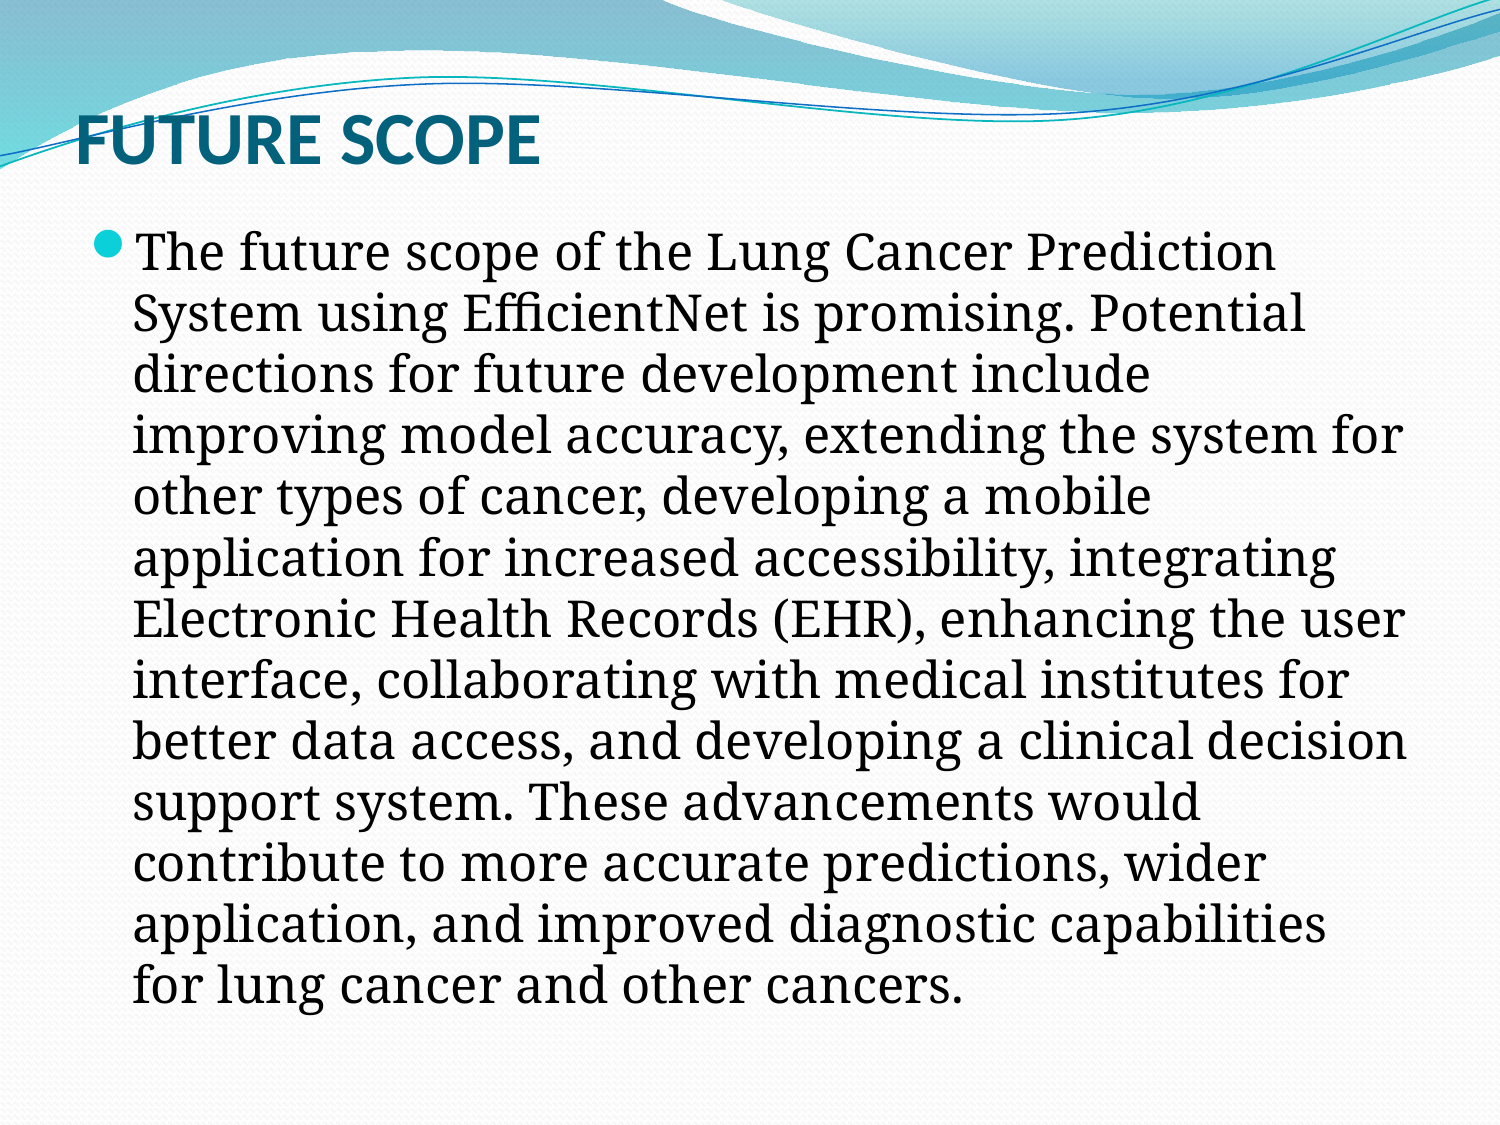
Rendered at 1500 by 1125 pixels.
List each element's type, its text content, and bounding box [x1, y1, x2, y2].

list The future scope of the Lung Cancer Prediction System using EfficientNet is promising. Potential directions for future development include improving model accuracy, extending the system for other types of cancer, developing a mobile application for increased accessibility, integrating Electronic Health Records (EHR), enhancing the user interface, collaborating with medical institutes for better data access, and developing a clinical decision support system. These advancements would contribute to more accurate predictions, wider application, and improved diagnostic capabilities for lung cancer and other cancers. [74, 140, 1426, 1038]
title FUTURE SCOPE [74, 81, 1426, 140]
